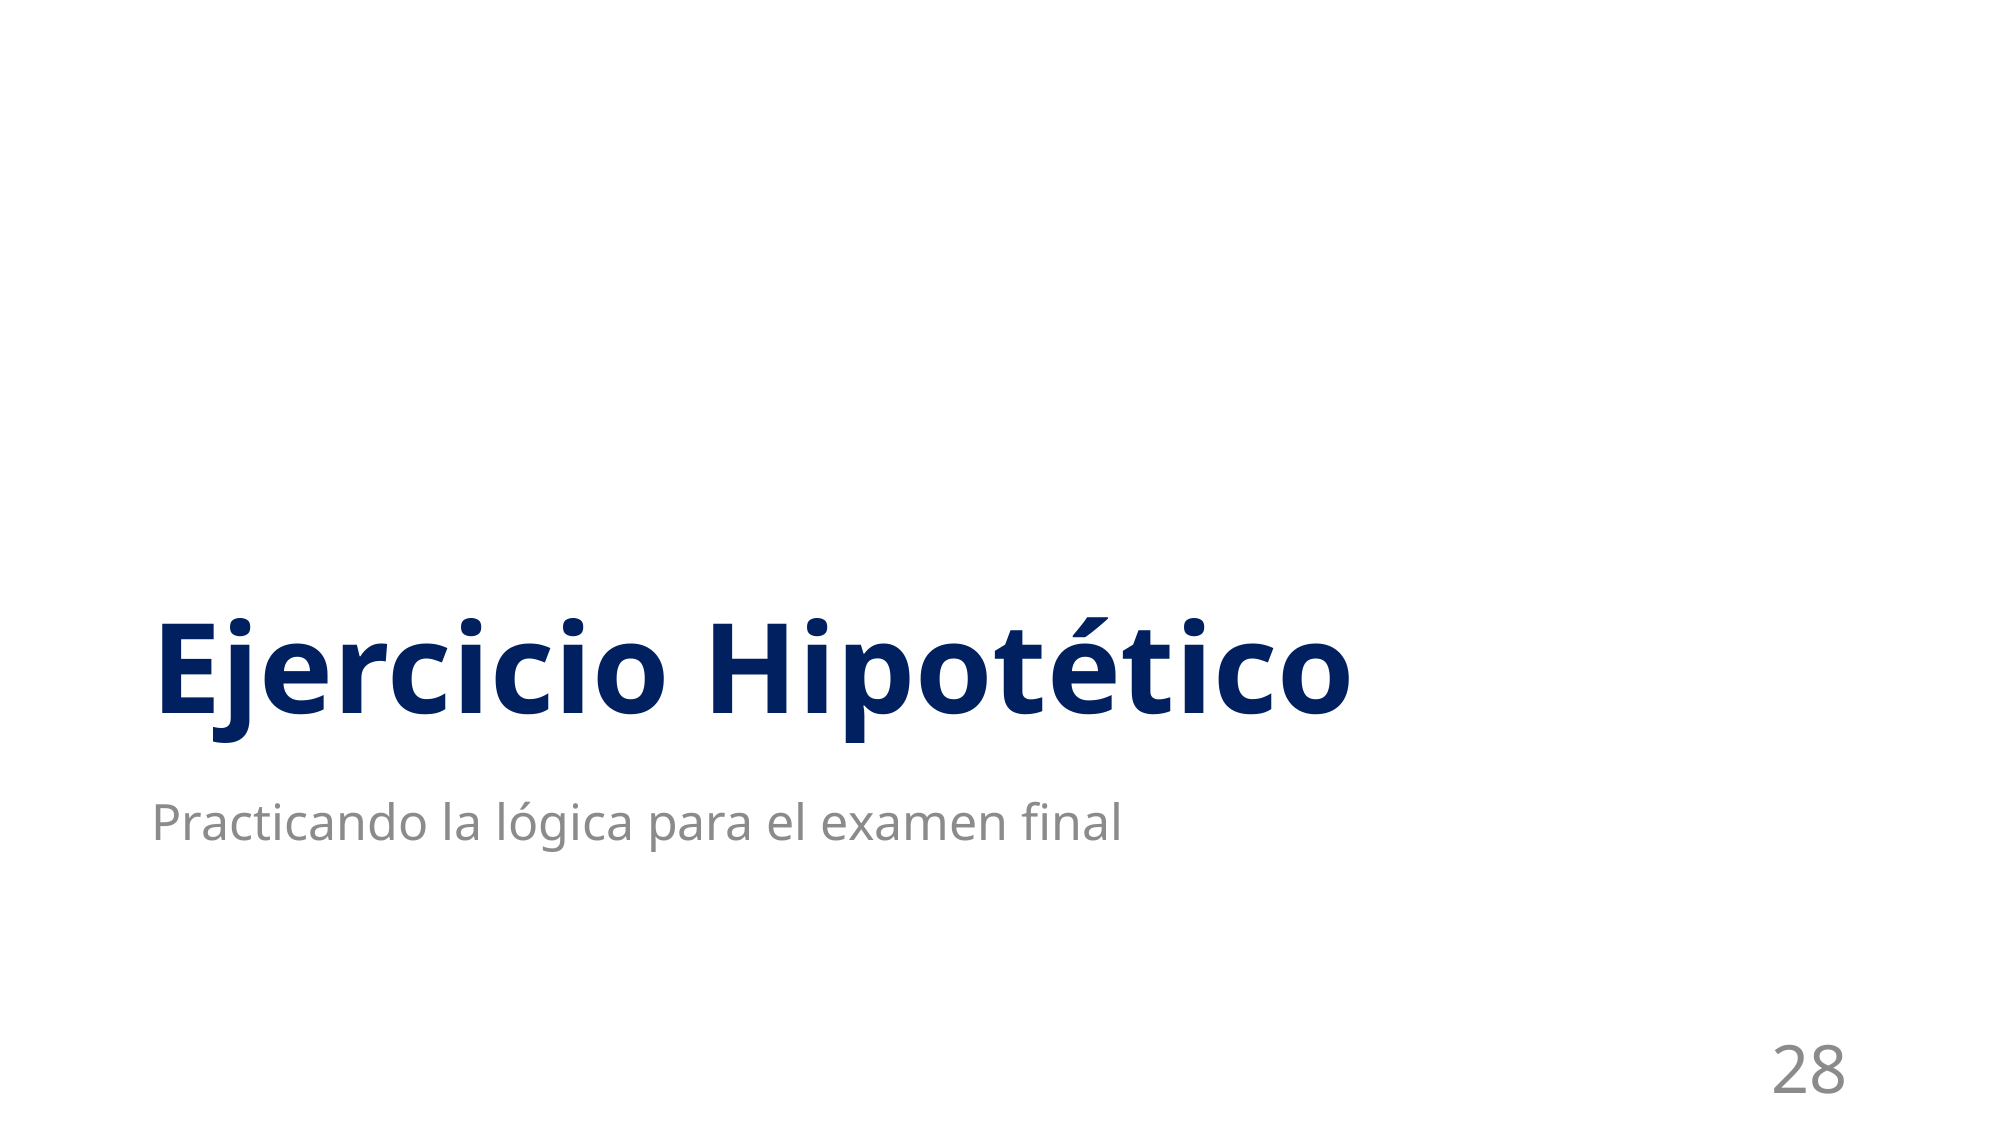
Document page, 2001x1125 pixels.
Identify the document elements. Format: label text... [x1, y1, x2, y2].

list Practicando la lógica para el examen final [136, 752, 1862, 999]
slide_number 28 [1412, 1042, 1863, 1103]
title Ejercicio Hipotético [136, 280, 1862, 749]
